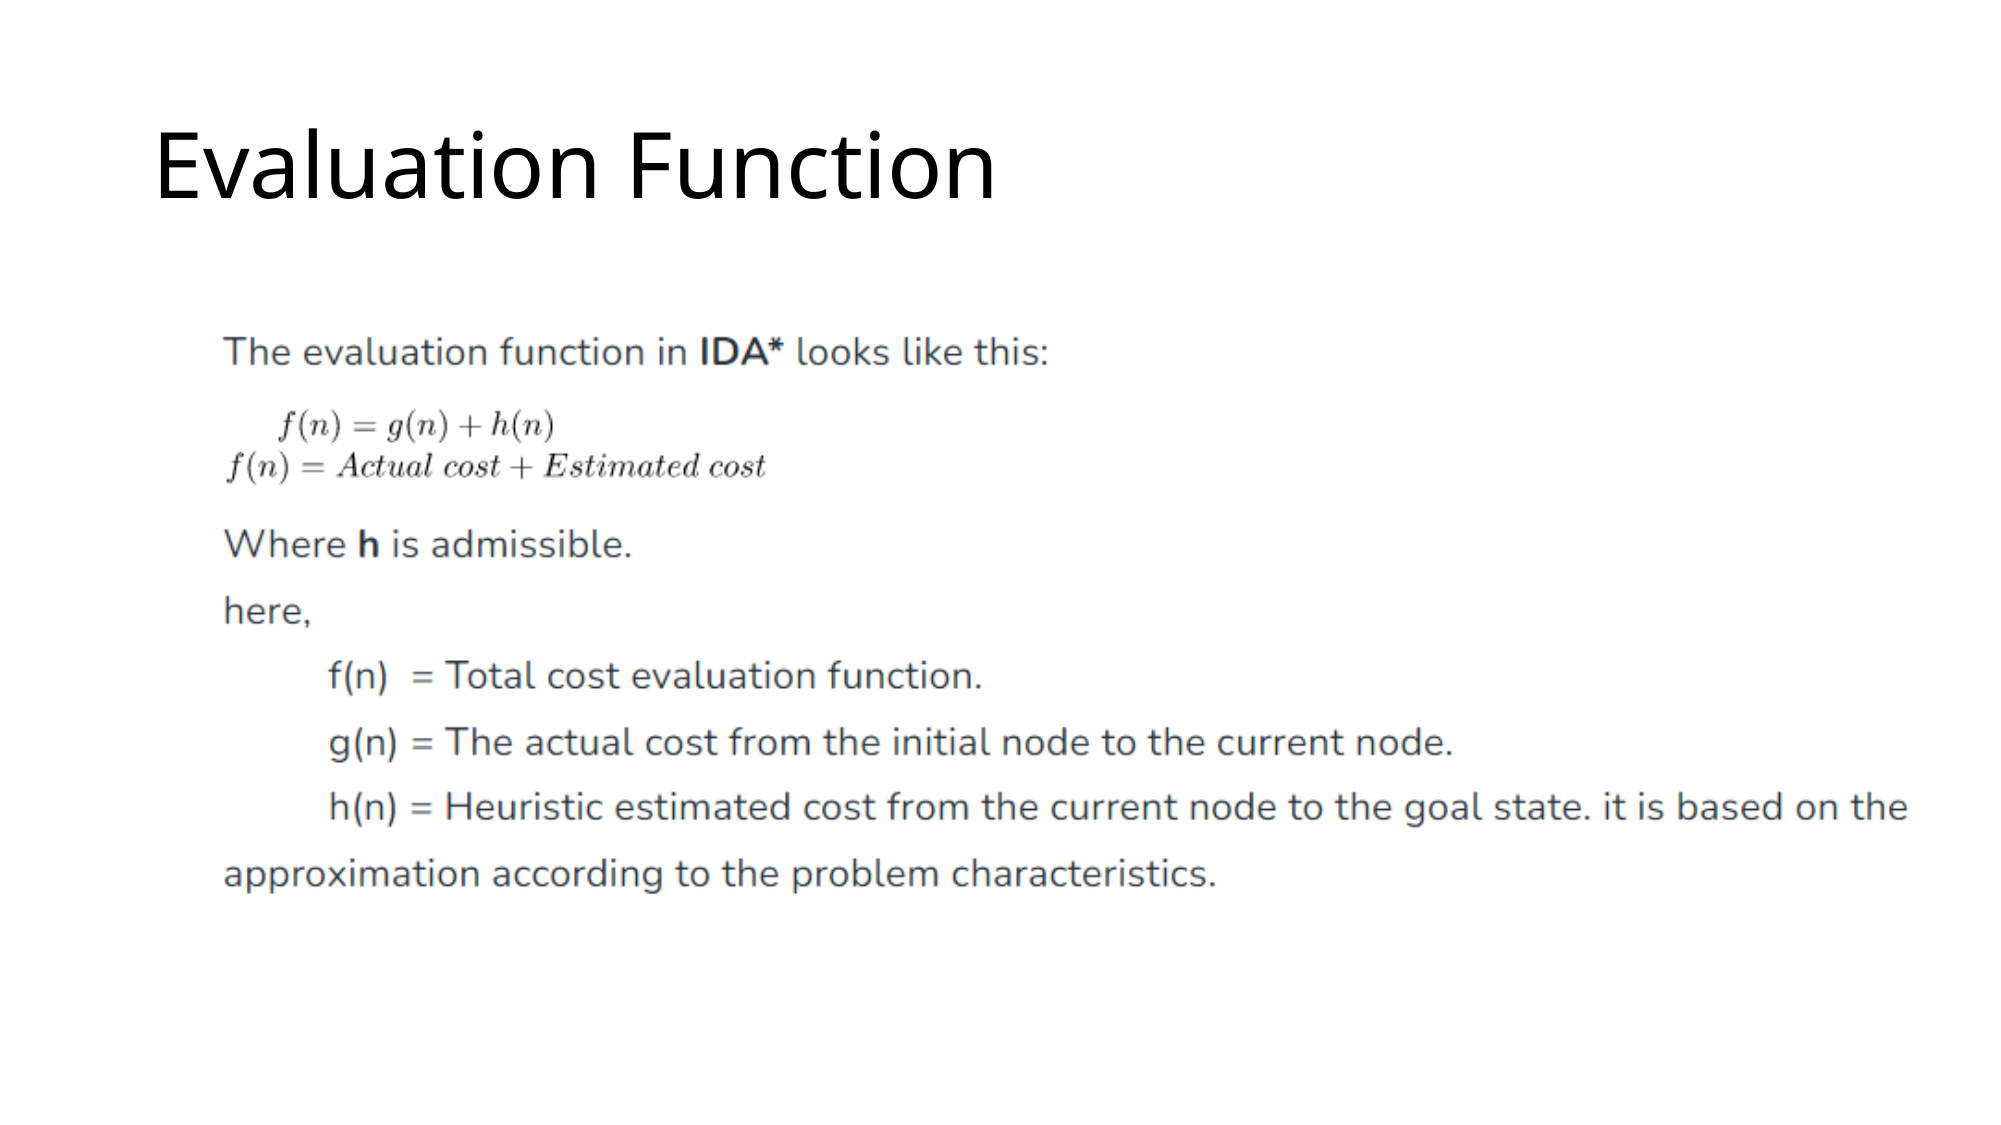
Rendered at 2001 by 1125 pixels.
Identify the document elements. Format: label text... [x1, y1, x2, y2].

picture [194, 319, 1951, 908]
title Evaluation Function [137, 59, 1863, 278]
